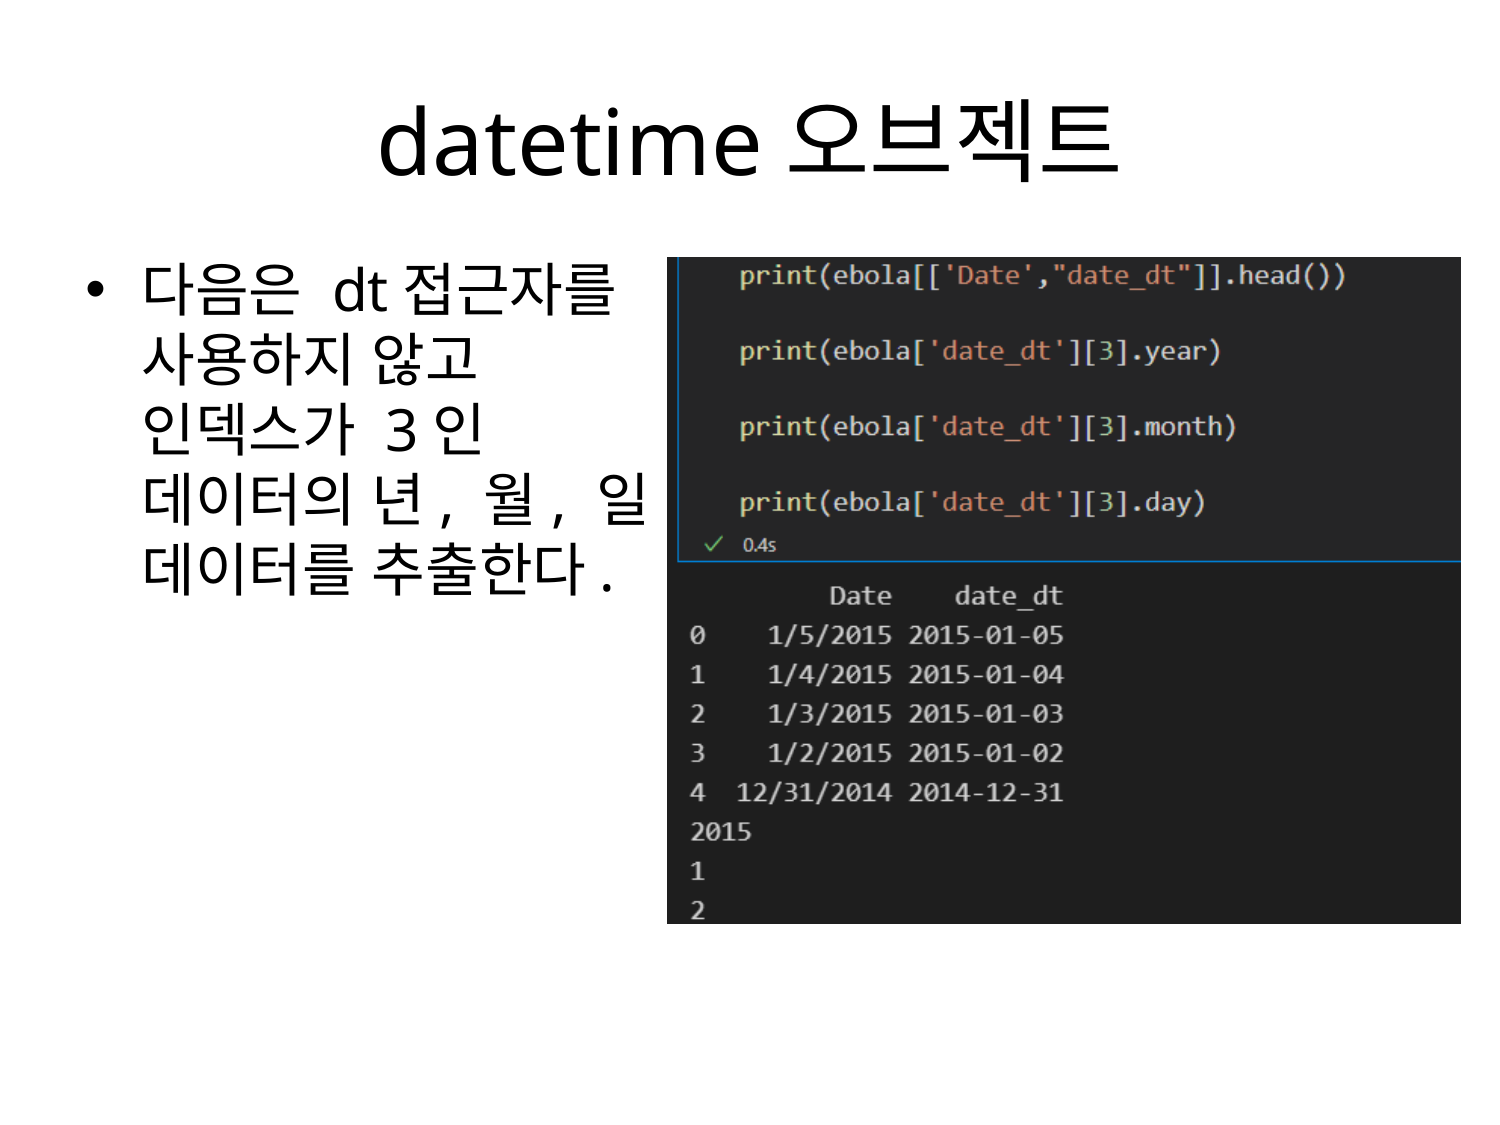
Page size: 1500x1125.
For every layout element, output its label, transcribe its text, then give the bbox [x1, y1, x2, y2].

picture [667, 257, 1461, 924]
list 다음은 dt접근자를 사용하지 않고 인덱스가 3인 데이터의 년, 월, 일 데이터를 추출한다. [70, 246, 668, 989]
title datetime오브젝트 [75, 45, 1425, 233]
